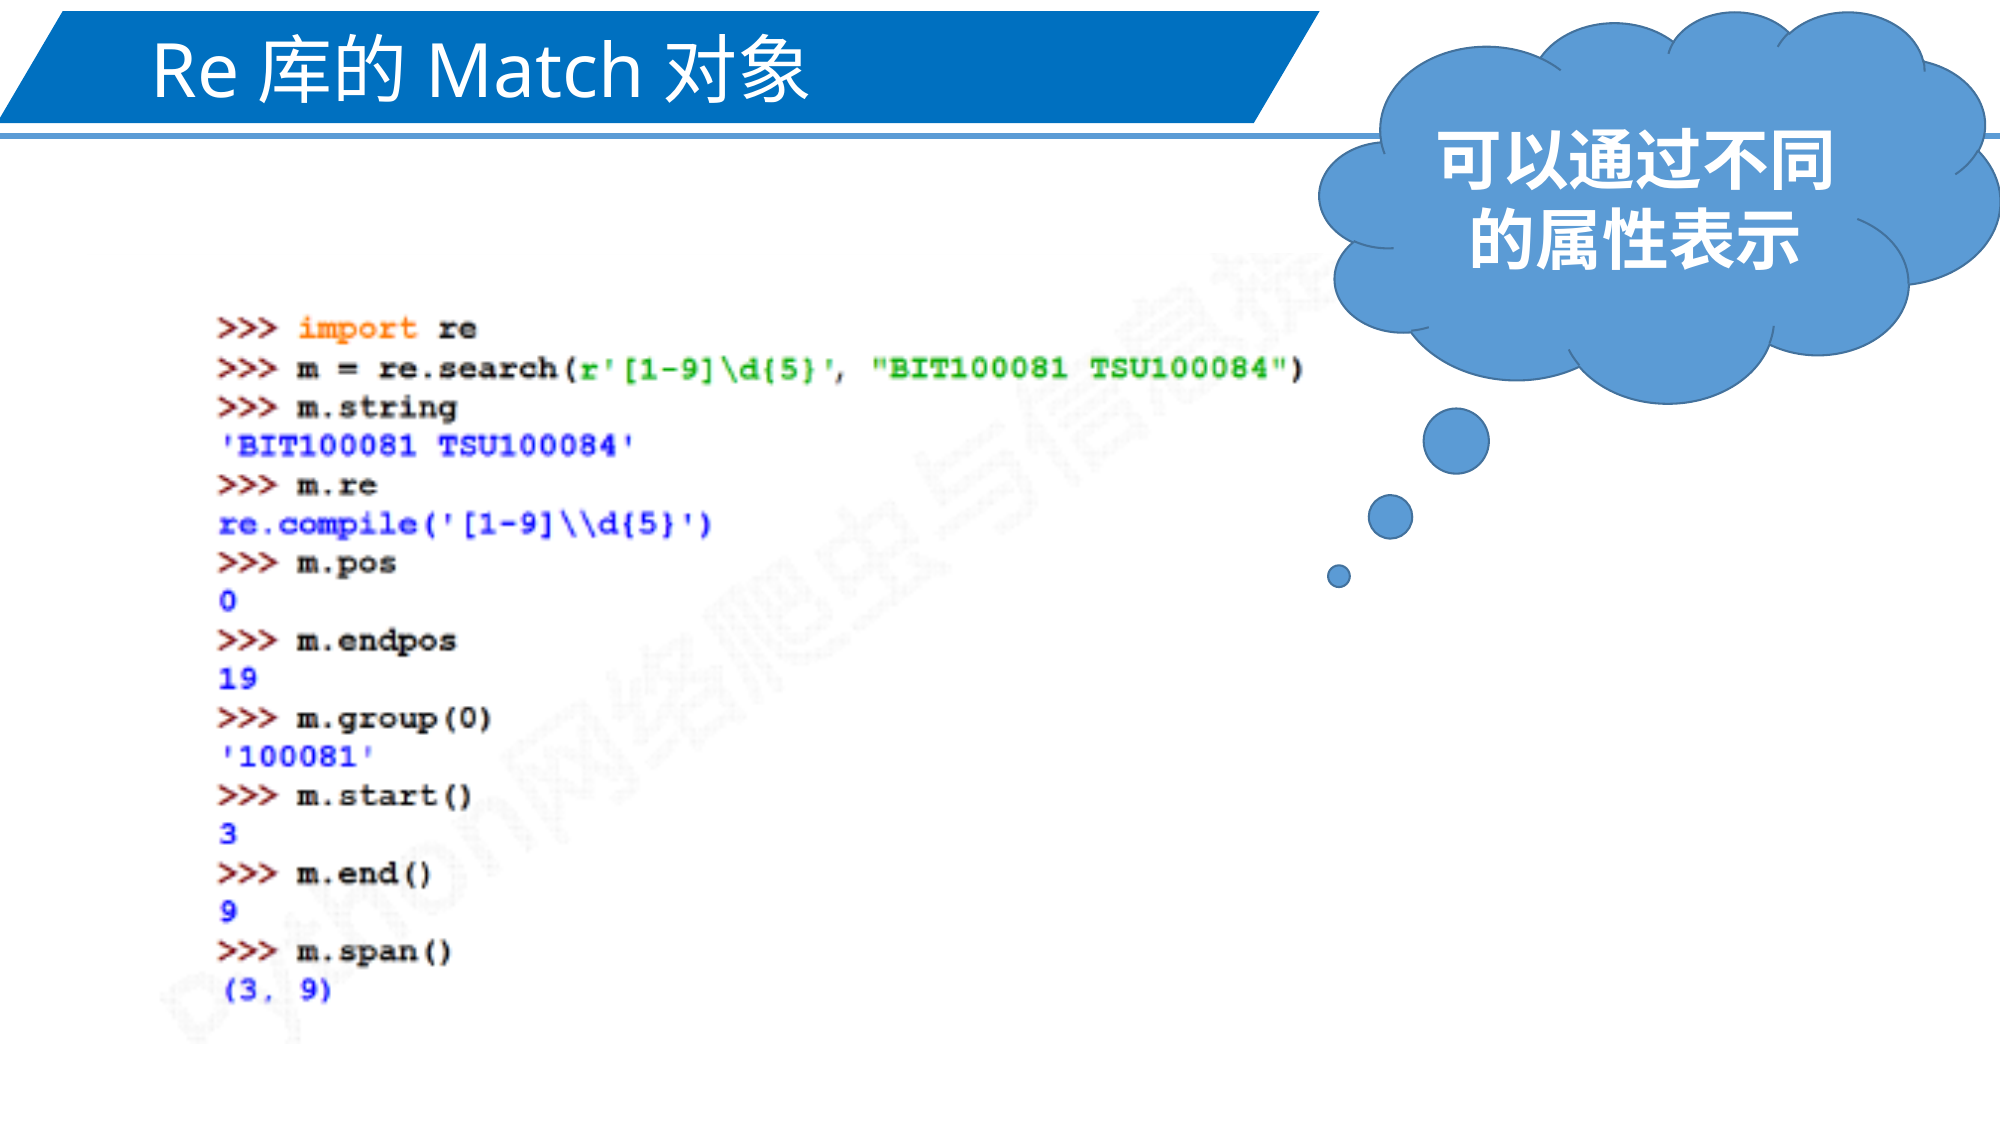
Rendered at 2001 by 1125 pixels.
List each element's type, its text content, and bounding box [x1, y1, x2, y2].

text_box 可以通过不同的属性表示 [1318, 136, 2000, 405]
text_box 可以通过不同的属性表示 [1379, 11, 1987, 135]
picture [87, 253, 1547, 1044]
text_box Re库的Match对象 [0, 11, 1320, 124]
